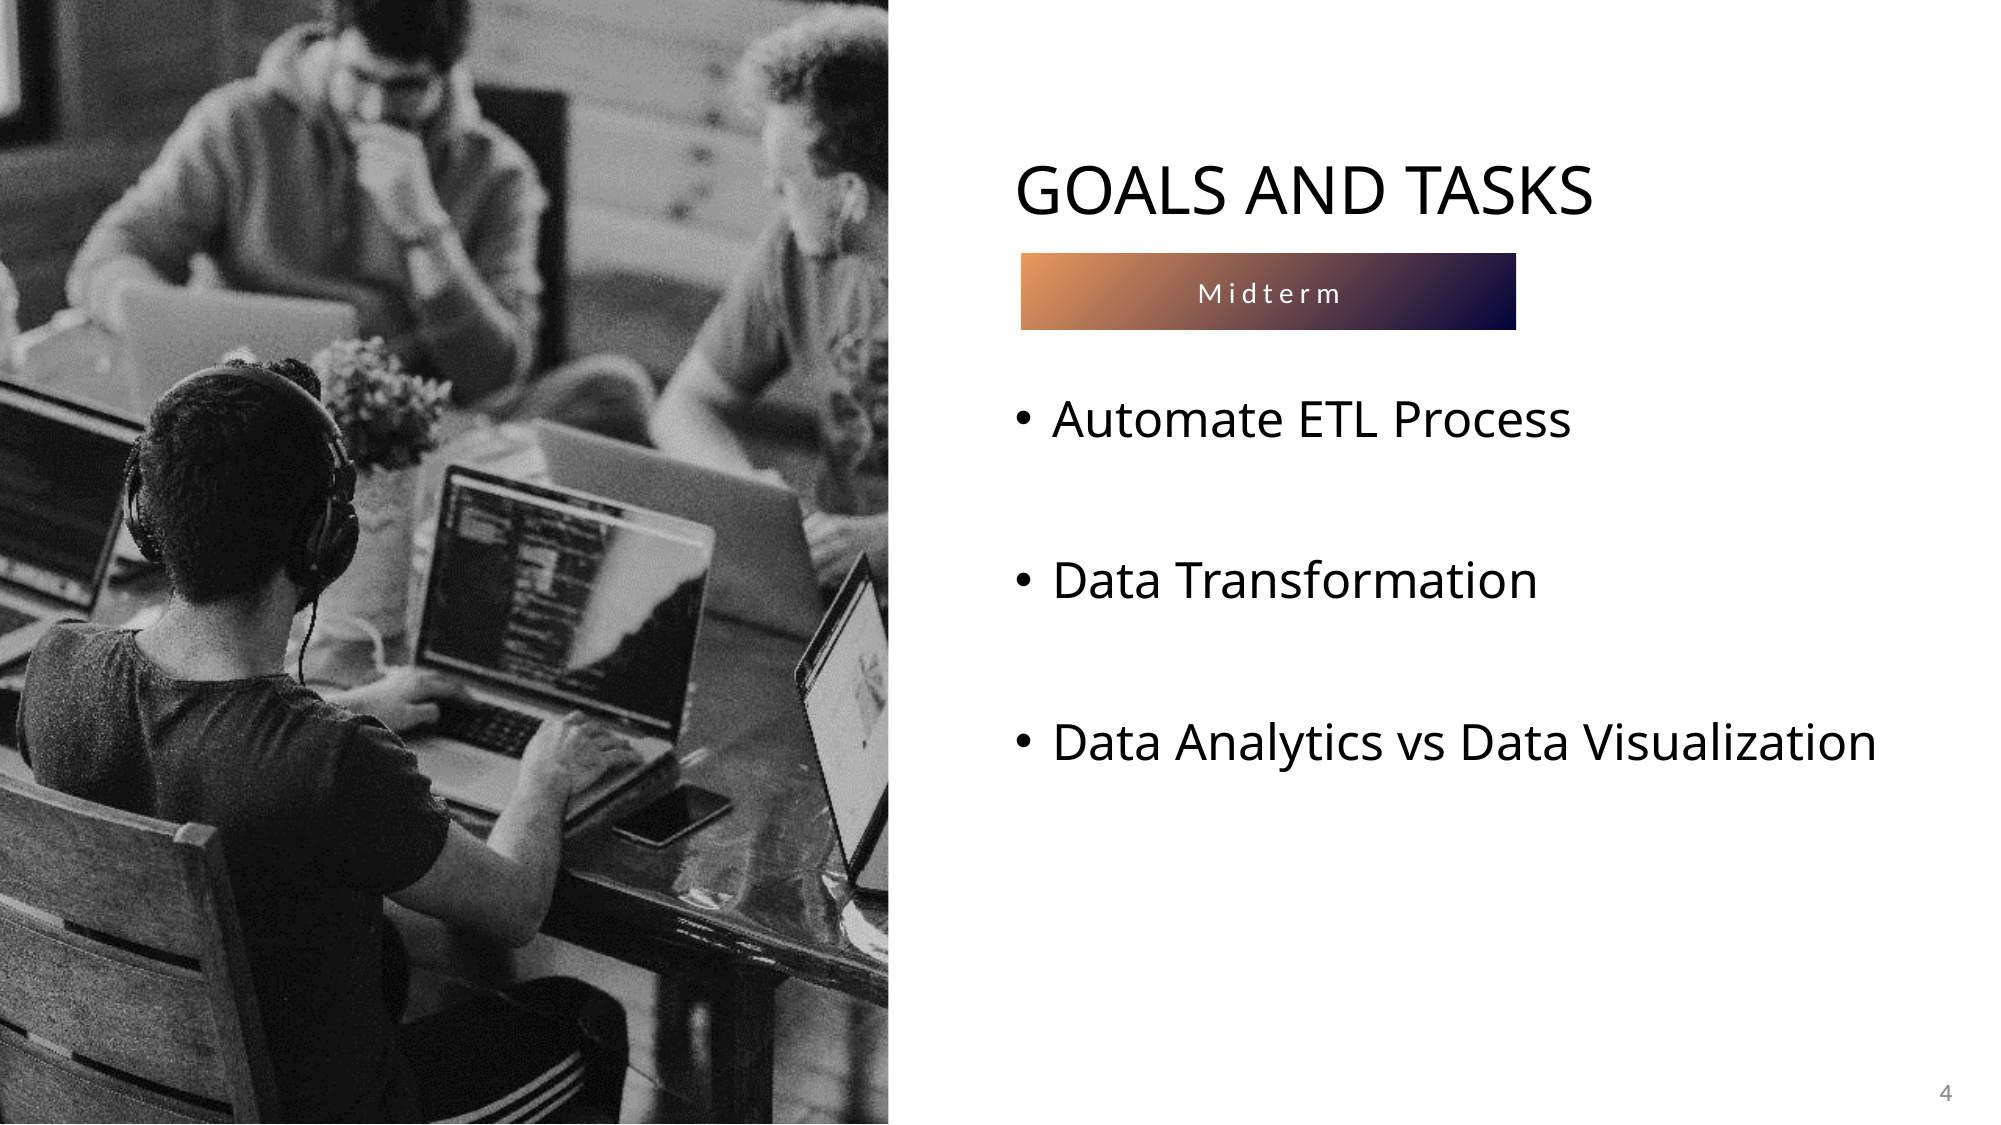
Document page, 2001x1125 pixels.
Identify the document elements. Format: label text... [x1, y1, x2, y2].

title Goals and tasks [999, 100, 1968, 246]
slide_number 4 [1894, 1061, 1968, 1121]
list Automate ETL Process Data Transformation Data Analytics vs Data Visualization [999, 379, 1895, 921]
picture [0, 0, 889, 1124]
list Midterm [1021, 253, 1517, 330]
